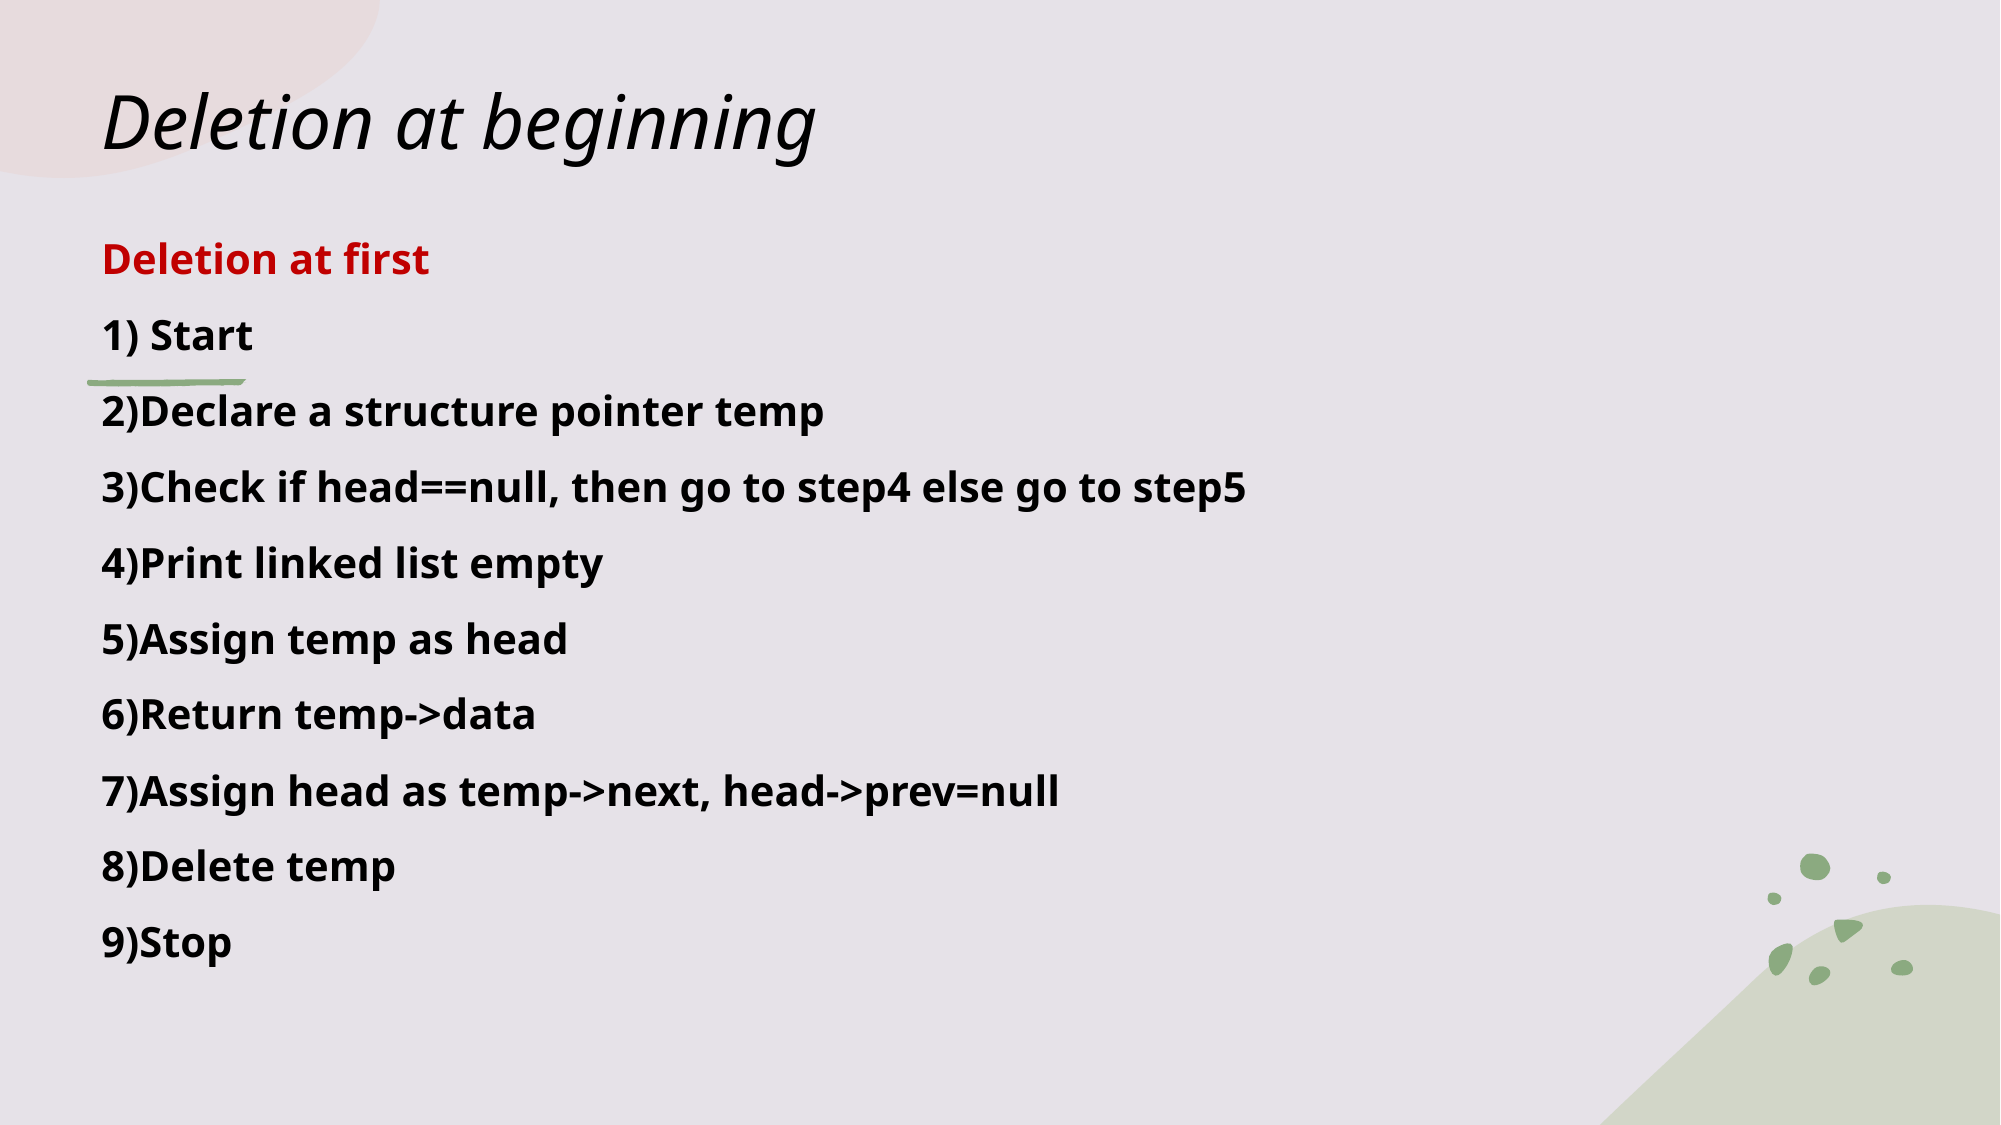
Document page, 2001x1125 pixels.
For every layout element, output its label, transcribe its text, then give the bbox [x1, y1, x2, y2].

list Deletion at first 1) Start 2)Declare a structure pointer temp 3)Check if head==null, then go to step4 else go to step5 4)Print linked list empty 5)Assign temp as head 6)Return temp->data 7)Assign head as temp->next, head->prev=null 8)Delete temp 9)Stop [86, 220, 1946, 1125]
title Deletion at beginning [86, 42, 1740, 173]
